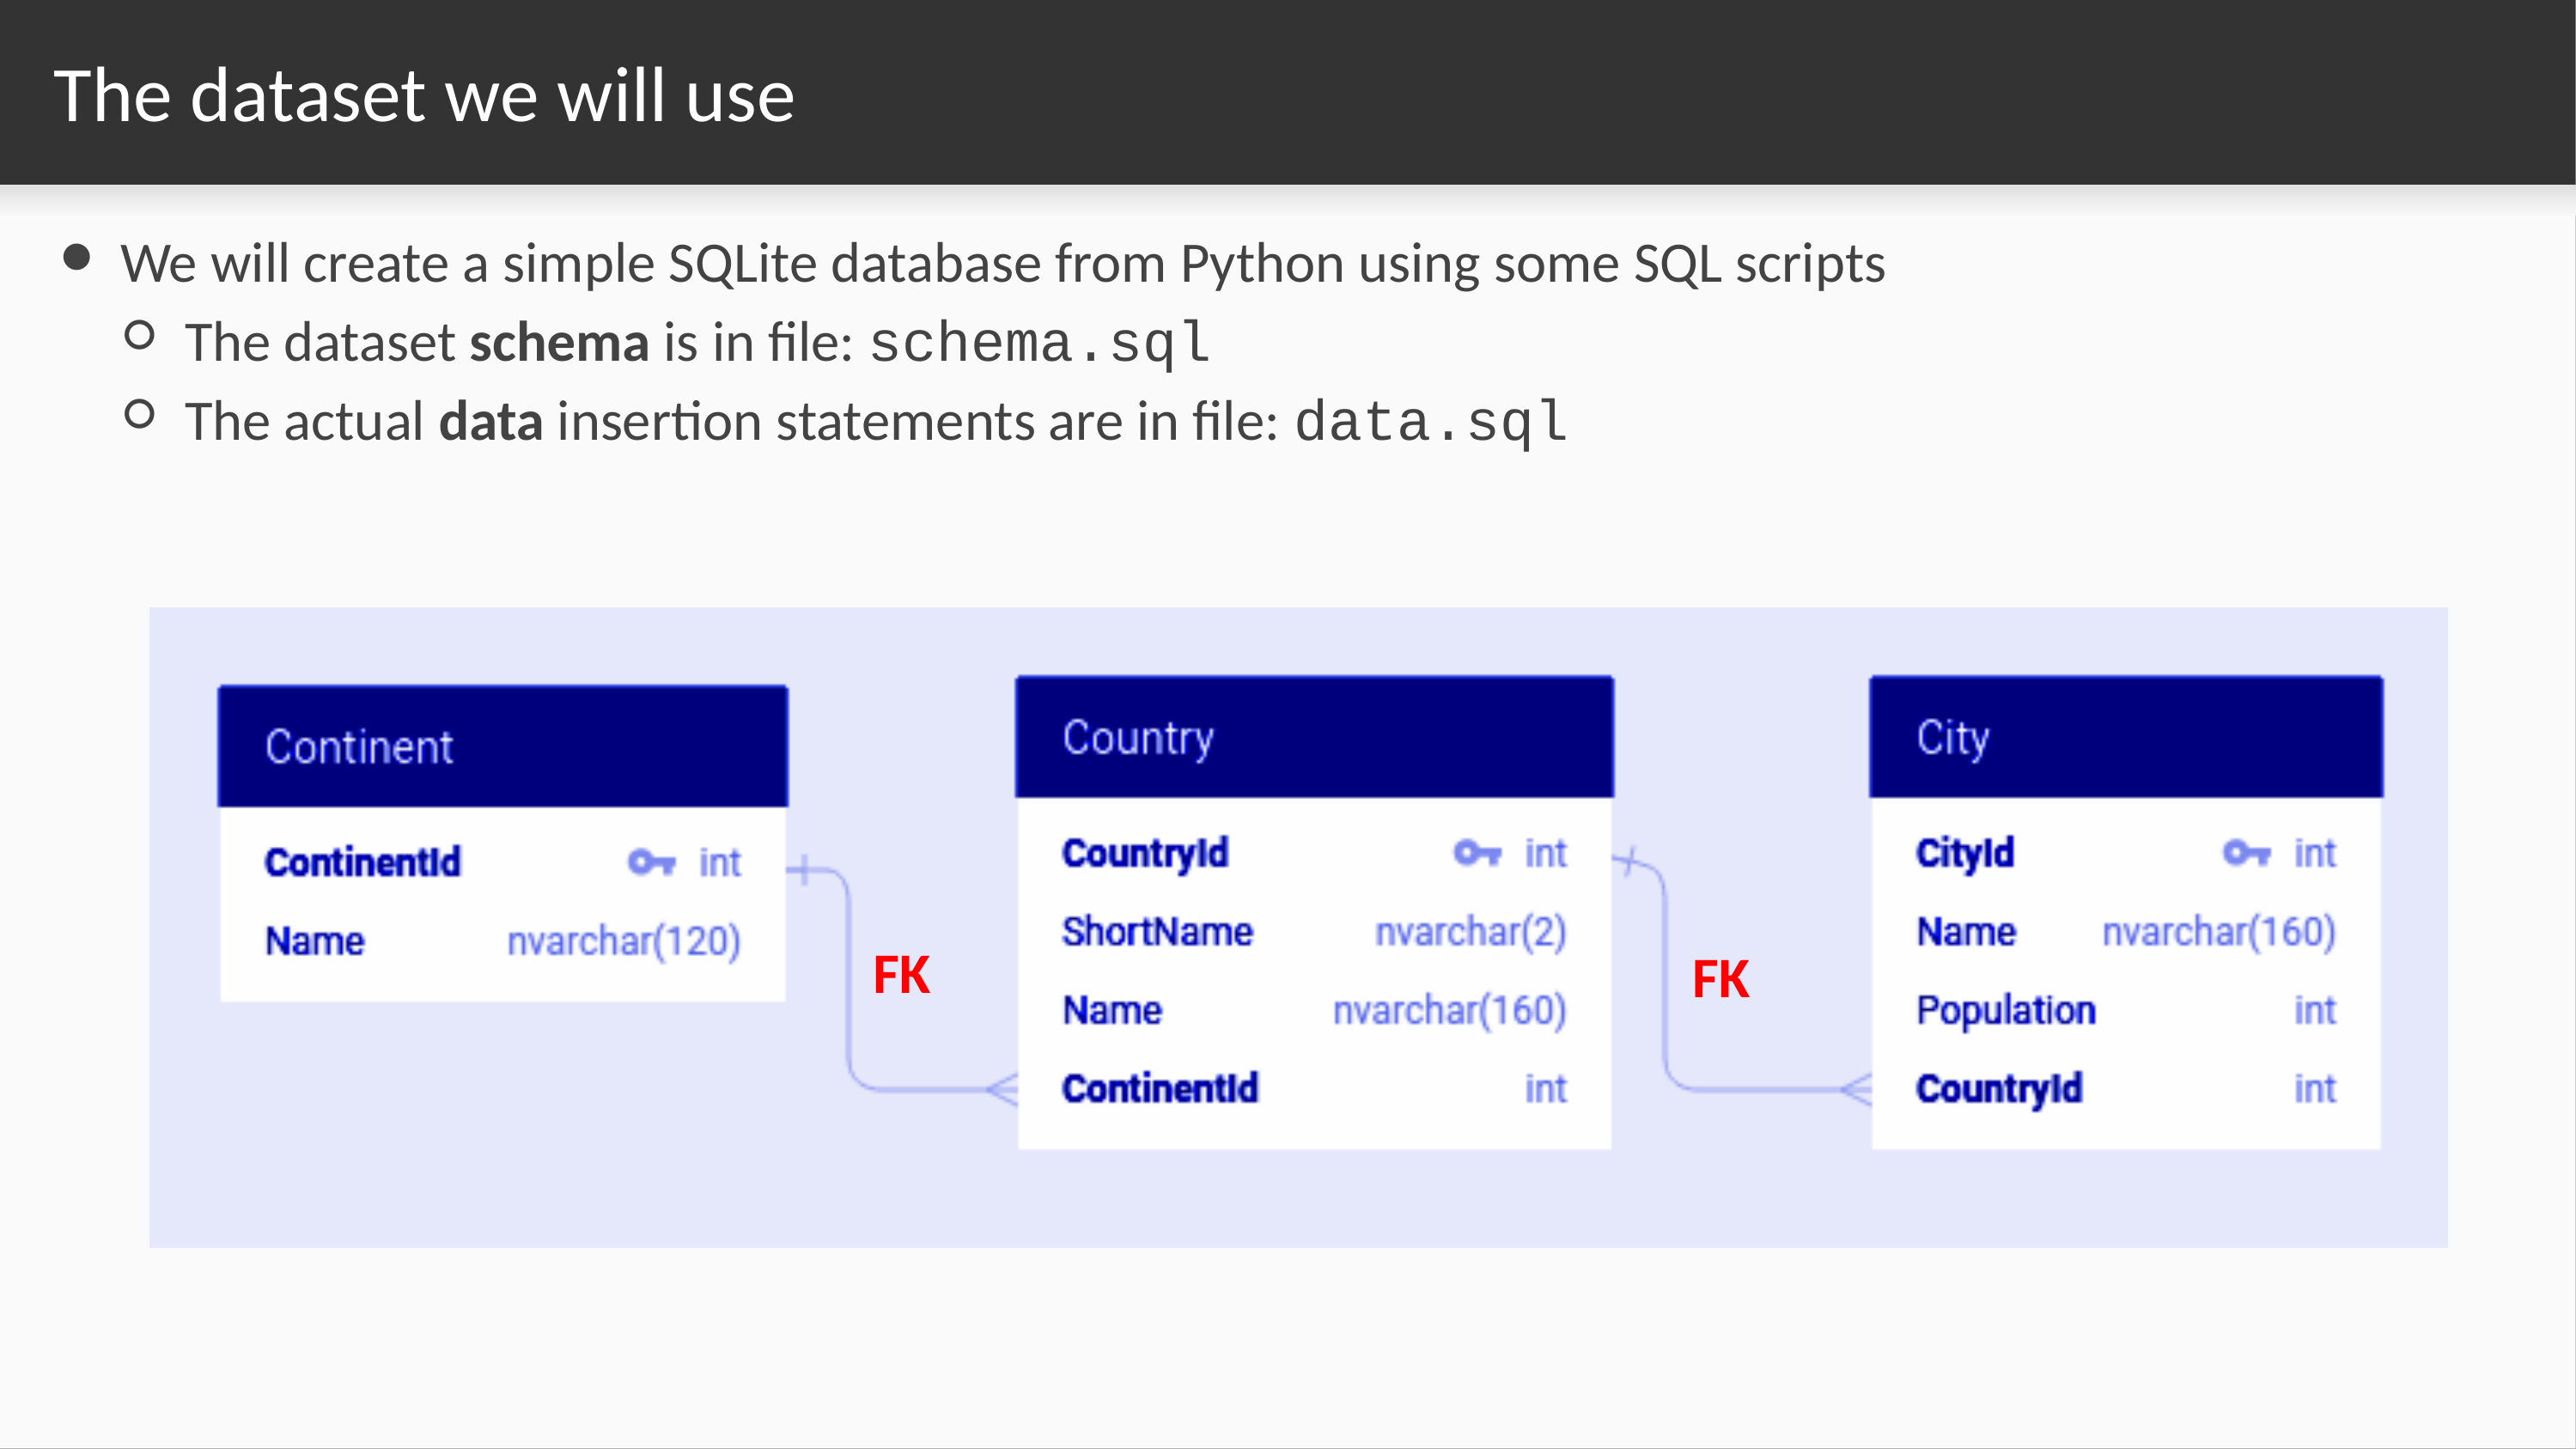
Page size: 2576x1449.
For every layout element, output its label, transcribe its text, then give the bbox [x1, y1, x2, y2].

text_box We will create a simple SQLite database from Python using some SQL scripts The dataset schema is in file: schema.sql The actual data insertion statements are in file: data.sql [43, 201, 2529, 544]
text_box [149, 607, 2448, 1249]
title The dataset we will use [27, 4, 2514, 175]
